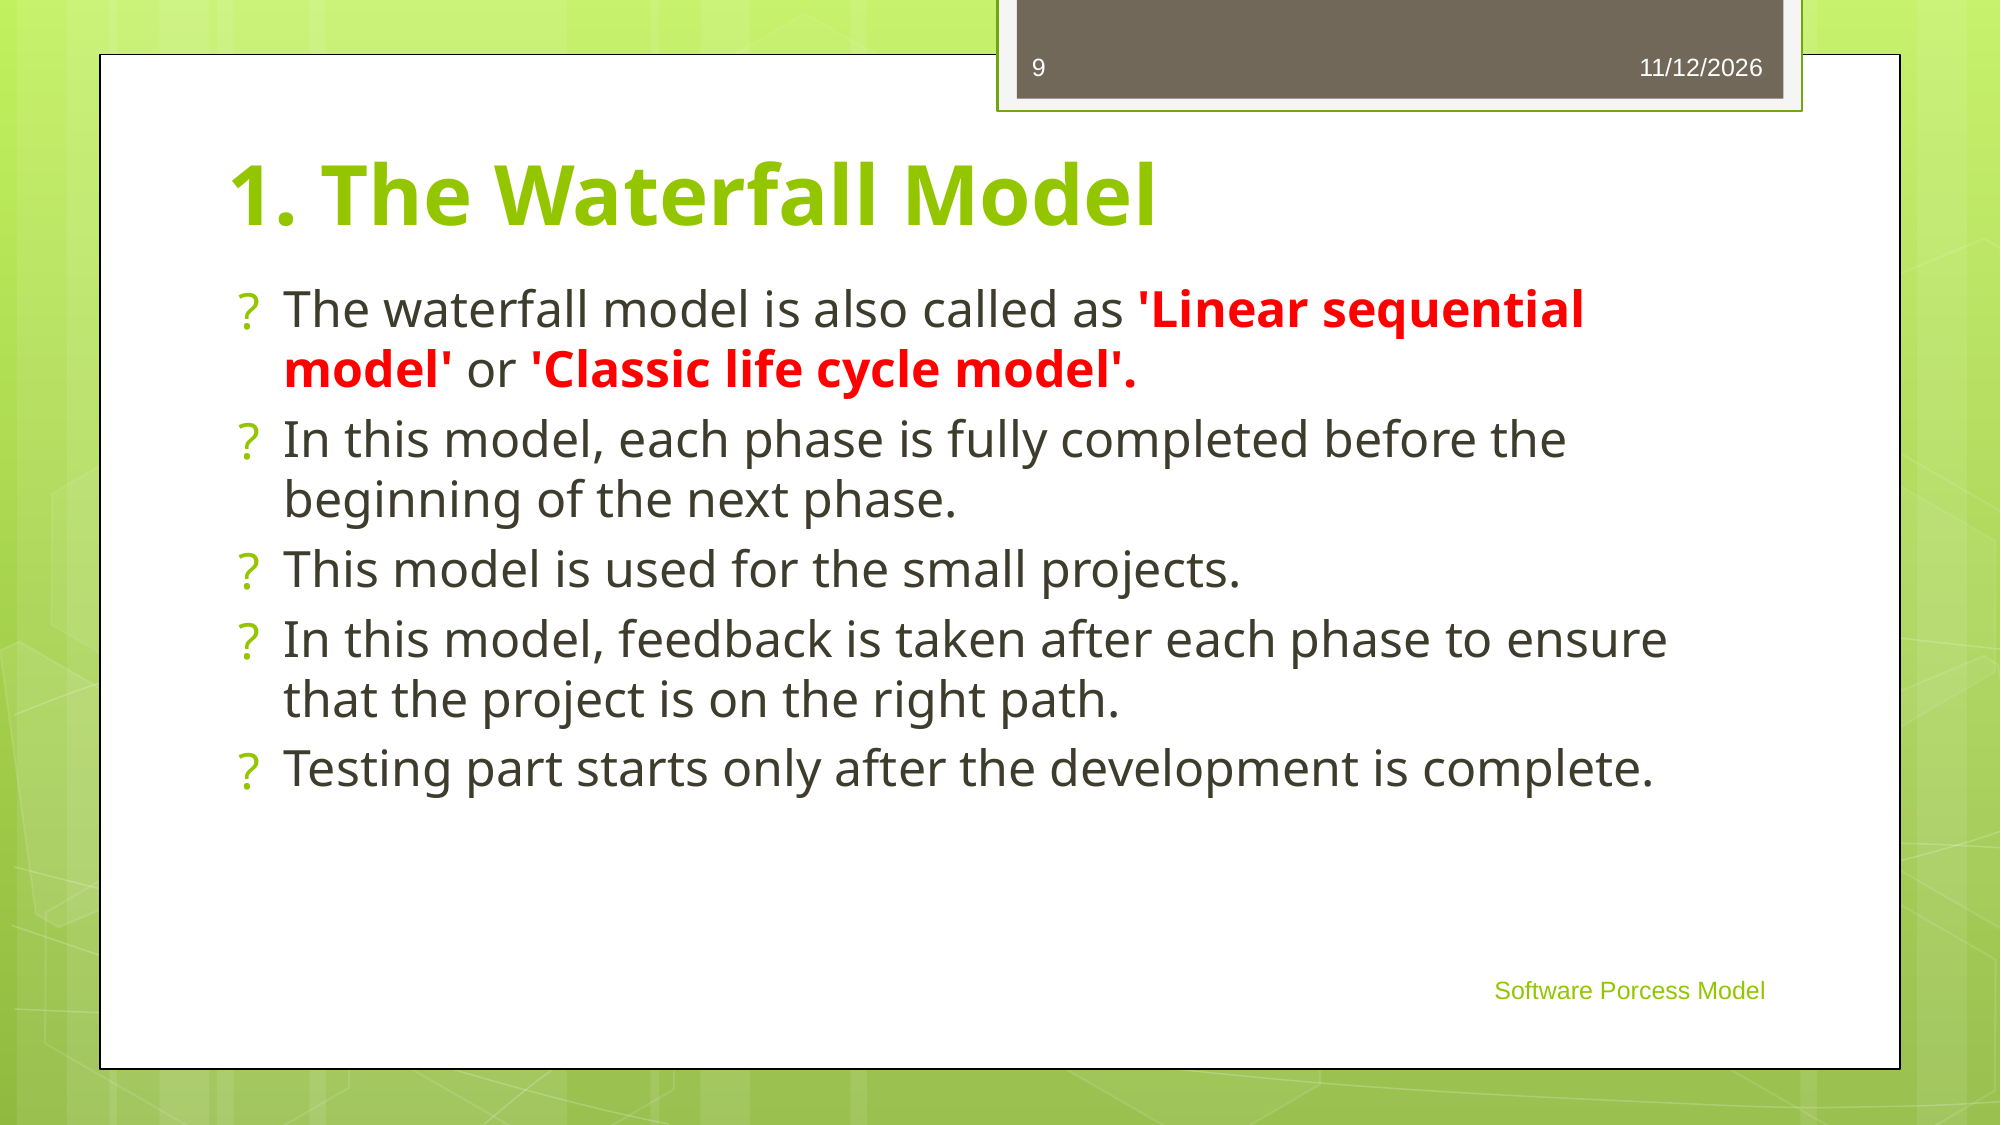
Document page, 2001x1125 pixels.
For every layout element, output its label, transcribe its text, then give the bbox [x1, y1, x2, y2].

footer Software Porcess Model [1015, 960, 1782, 1020]
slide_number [1311, 36, 1779, 97]
slide_number 9 [1016, 36, 1309, 97]
title 1. The Waterfall Model [212, 117, 1574, 250]
list The waterfall model is also called as 'Linear sequential model' or 'Classic life cycle model'. In this model, each phase is fully completed before the beginning of the next phase. This model is used for the small projects. In this model, feedback is taken after each phase to ensure that the project is on the right path. Testing part starts only after the development is complete. [212, 269, 1782, 957]
